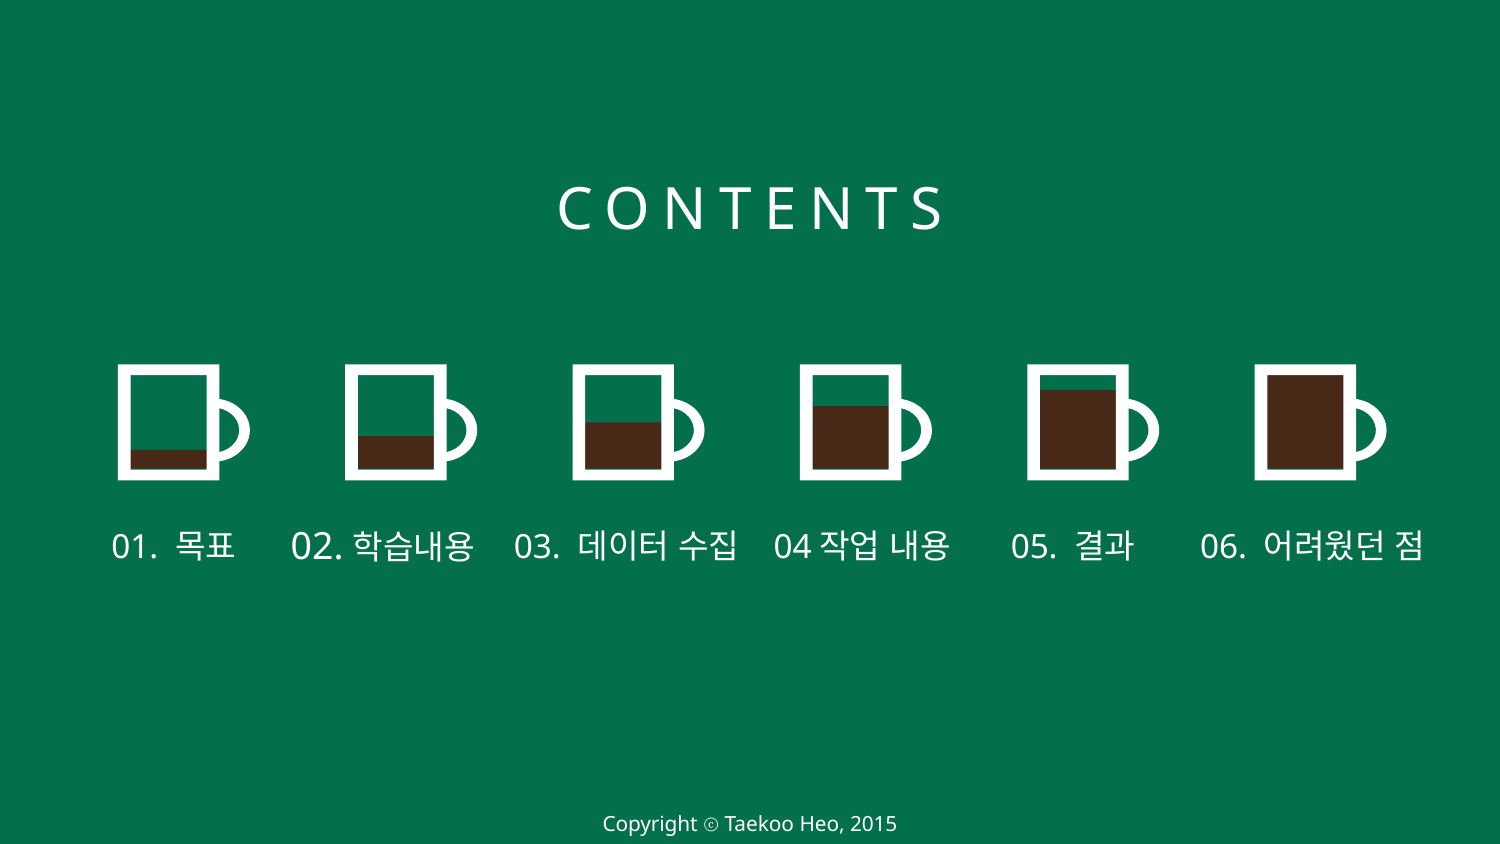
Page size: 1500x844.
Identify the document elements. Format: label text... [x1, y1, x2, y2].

text_box 01. 목표 [96, 517, 251, 573]
text_box 02.학습내용 [275, 514, 490, 575]
text_box 05. 결과 [996, 517, 1151, 573]
text_box 03. 데이터 수집 [499, 517, 755, 573]
text_box 04작업 내용 [758, 517, 966, 573]
text_box 06. 어려웠던 점 [1185, 517, 1441, 573]
